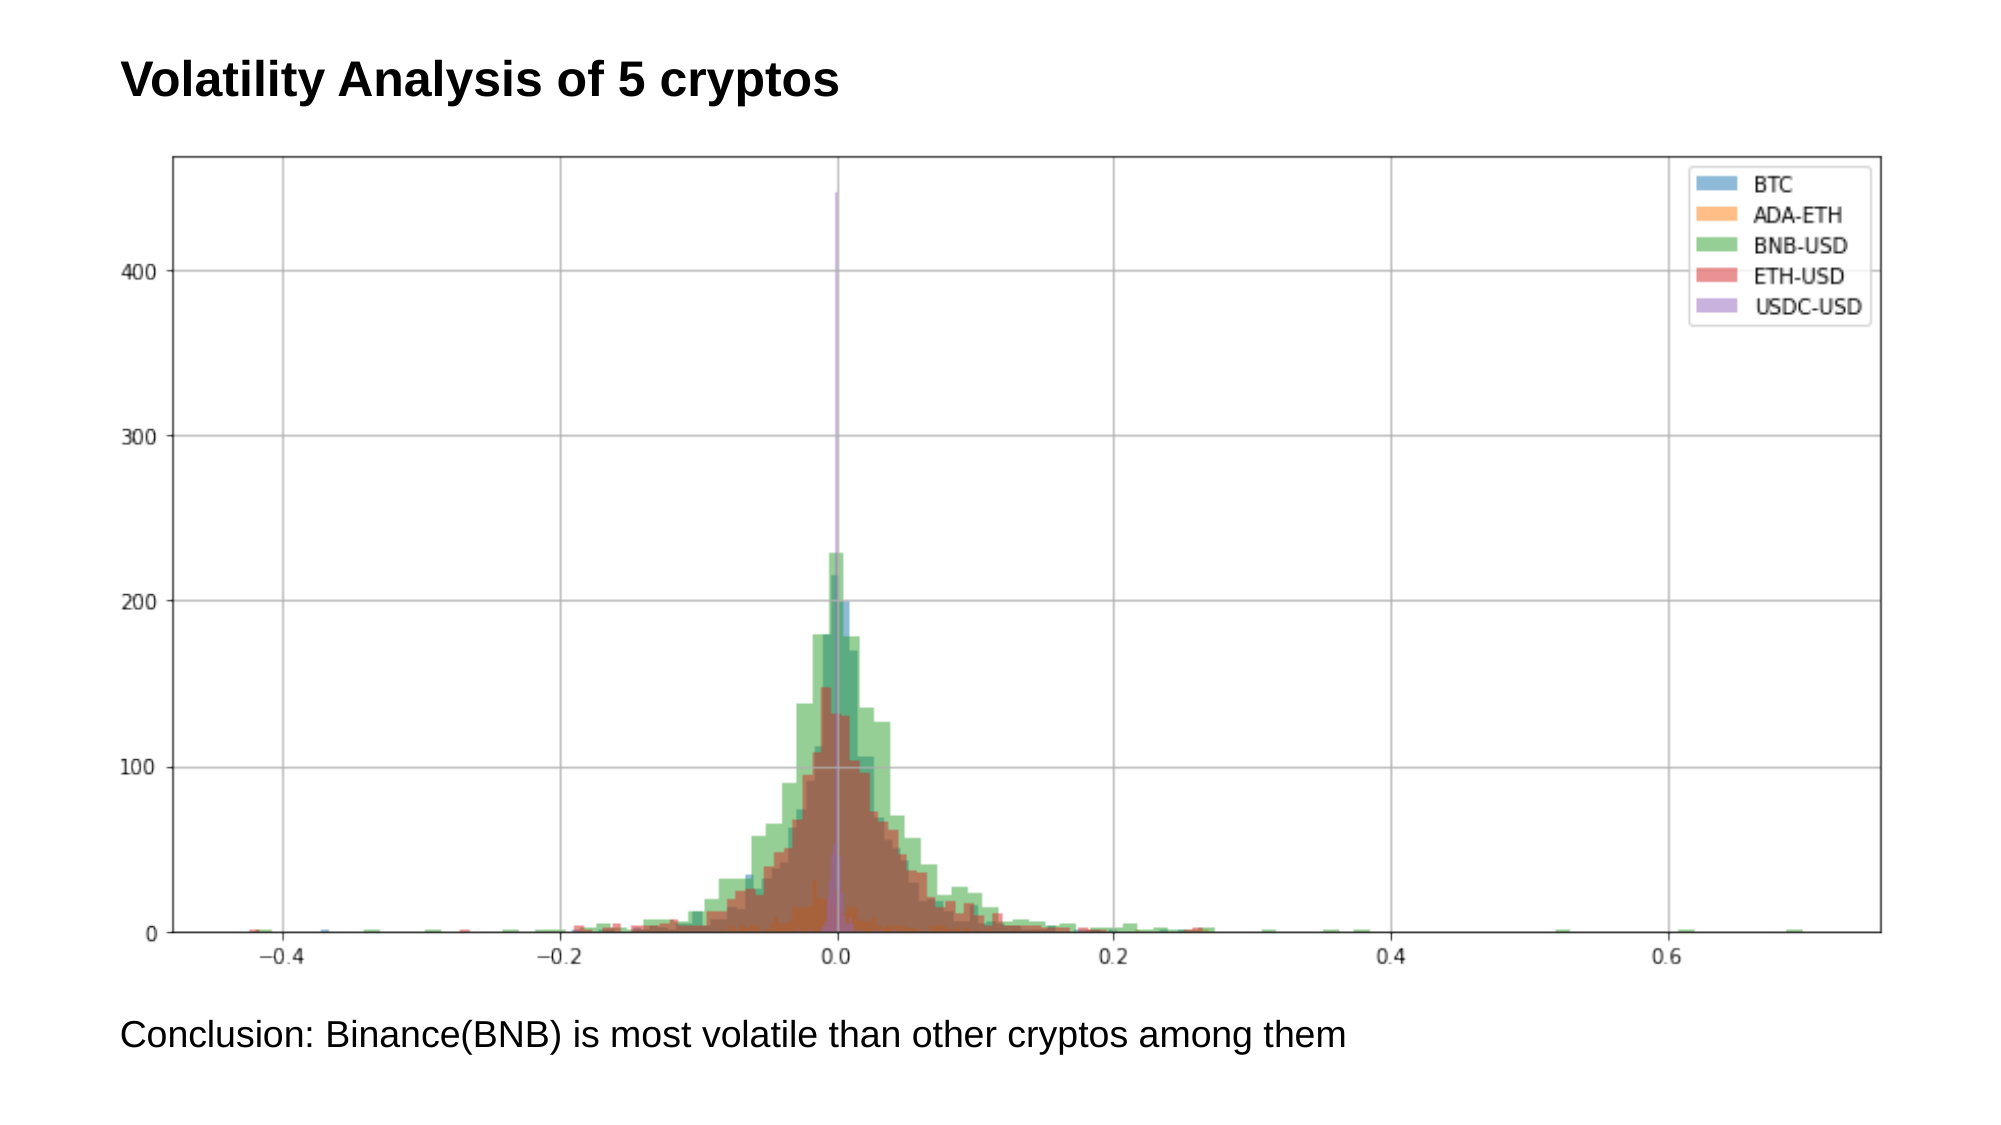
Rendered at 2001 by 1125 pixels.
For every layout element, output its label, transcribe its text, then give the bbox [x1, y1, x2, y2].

text_box Conclusion: Binance(BNB) is most volatile than other cryptos among them [104, 1002, 1499, 1063]
text_box Volatility Analysis of 5 cryptos [105, 38, 975, 114]
picture [105, 144, 1895, 981]
